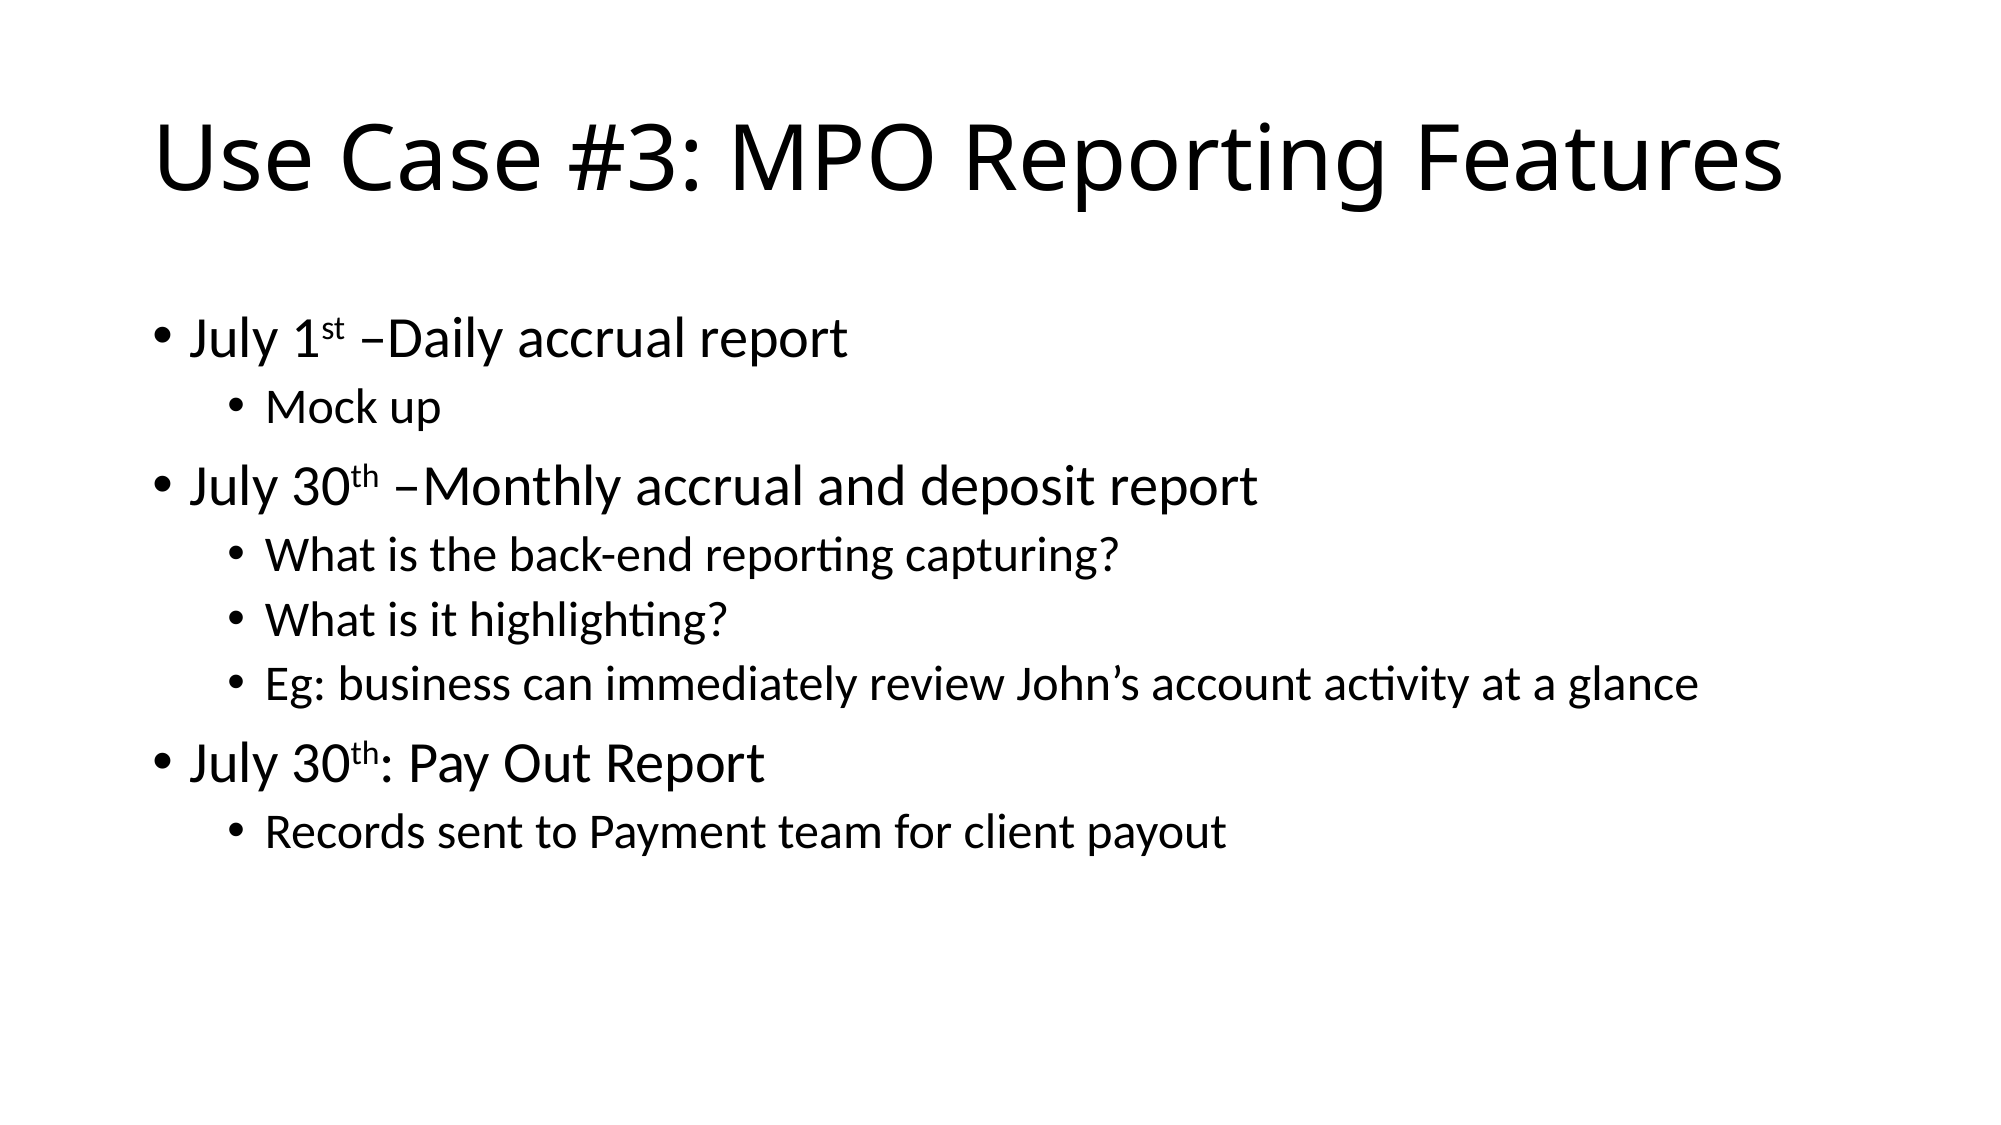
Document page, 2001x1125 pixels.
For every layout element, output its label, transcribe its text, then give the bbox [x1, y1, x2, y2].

title Use Case #3: MPO Reporting Features [137, 52, 1863, 270]
list July 1st –Daily accrual report Mock up July 30th –Monthly accrual and deposit report What is the back-end reporting capturing? What is it highlighting? Eg: business can immediately review John’s account activity at a glance July 30th: Pay Out Report Records sent to Payment team for client payout [137, 299, 1863, 1014]
